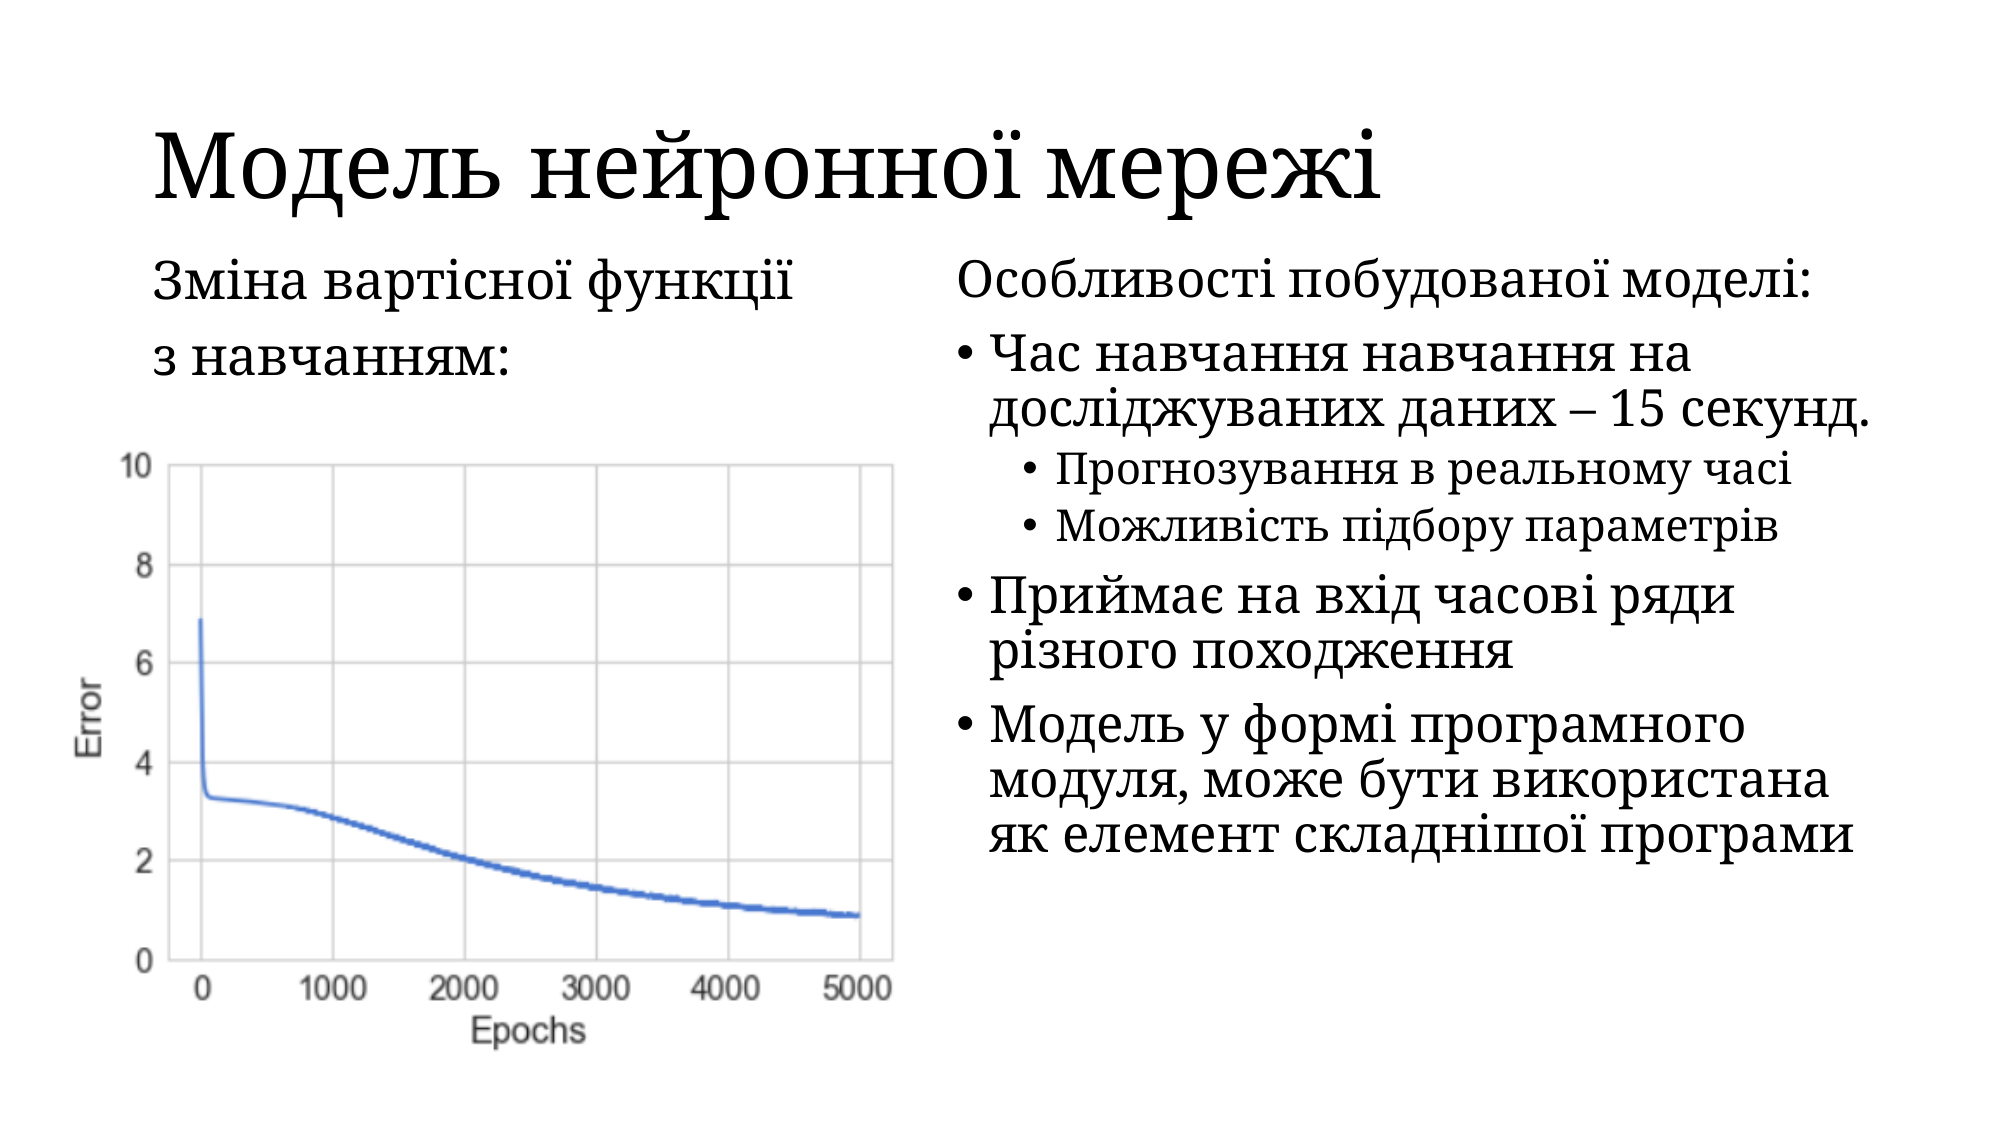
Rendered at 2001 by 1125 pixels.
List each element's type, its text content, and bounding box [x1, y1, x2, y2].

text_box Особливості побудованої моделі: Час навчання навчання на досліджуваних даних – 15 секунд. Прогнозування в реальному часі Можливість підбору параметрів Приймає на вхід часові ряди різного походження Модель у формі програмного модуля, може бути використана як елемент складнішої програми [941, 246, 1887, 1023]
list Зміна вартісної функції з навчанням: [137, 246, 869, 437]
title Модель нейронної мережі [137, 60, 1863, 278]
picture [48, 437, 942, 1068]
